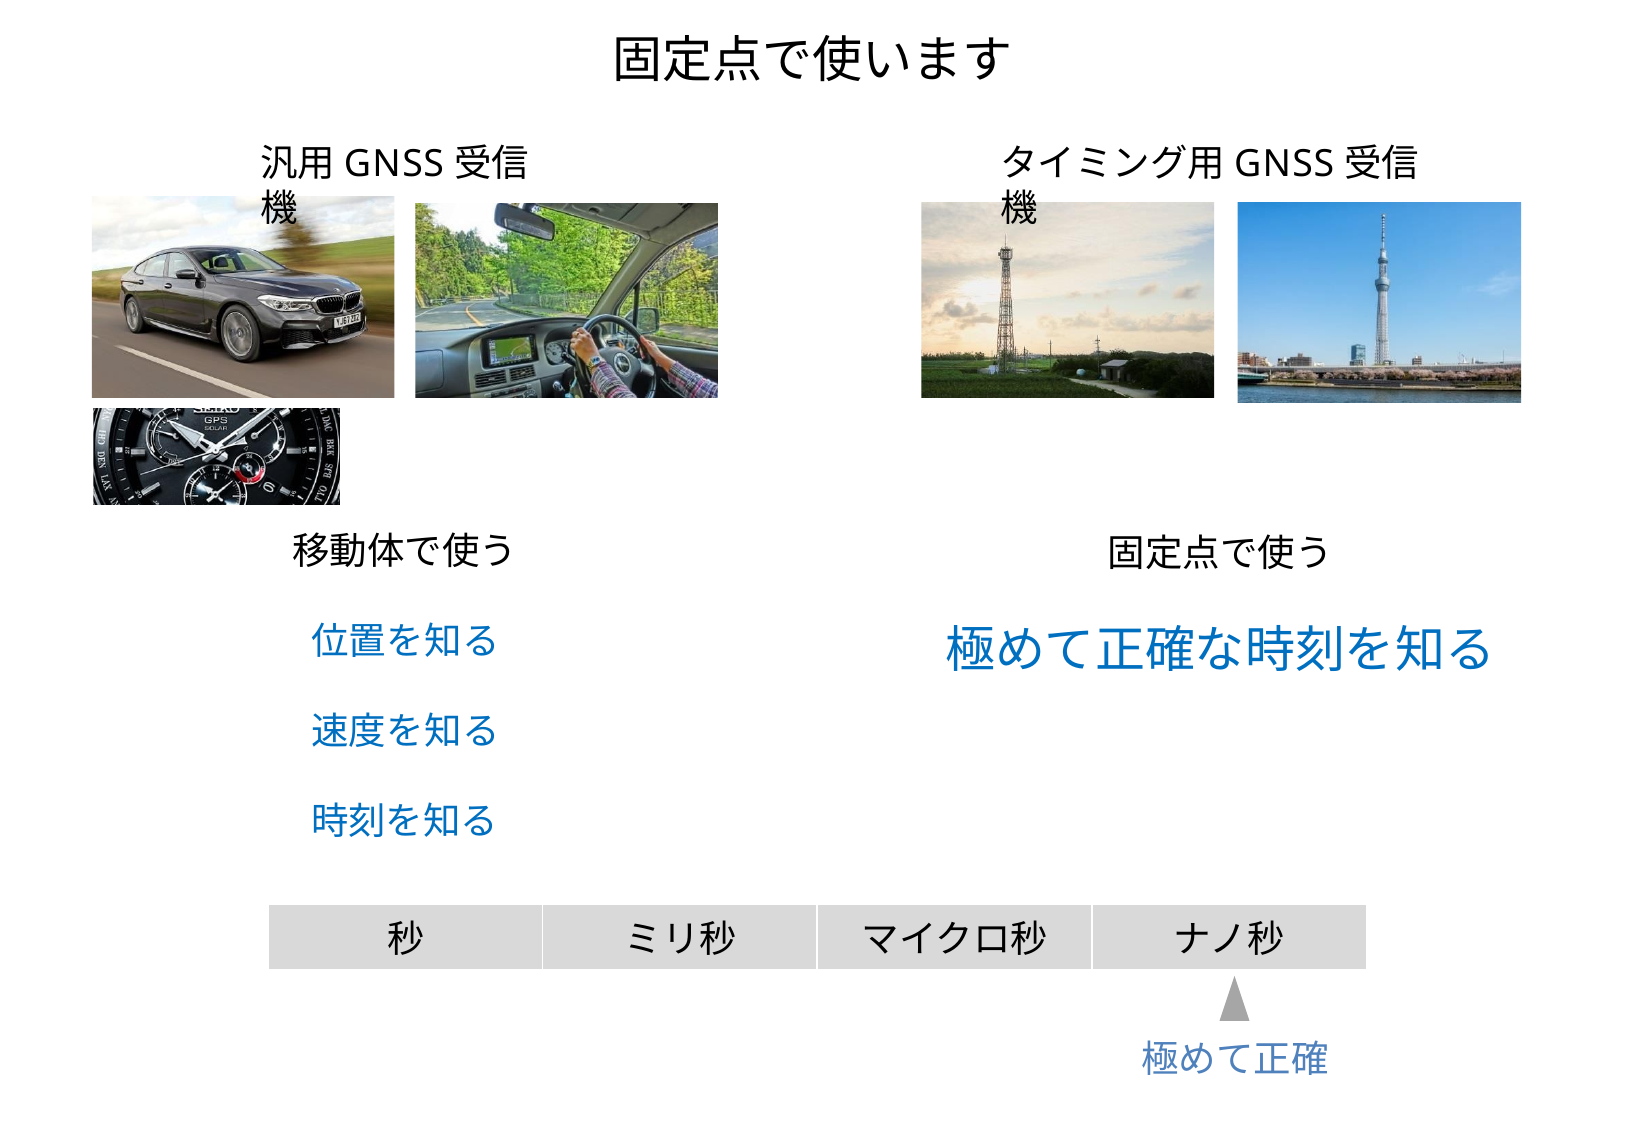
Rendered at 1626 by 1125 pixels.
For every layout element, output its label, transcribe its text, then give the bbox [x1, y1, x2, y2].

text_box 固定点で使う 極めて正確な時刻を知る [942, 526, 1498, 678]
table_header マイクロ秒 [818, 905, 1091, 969]
table_header 秒 [269, 905, 542, 969]
text_box [93, 408, 340, 505]
text_box [91, 196, 395, 398]
text_box [415, 203, 718, 398]
text_box タイミング用GNSS受信機 [998, 136, 1443, 229]
text_box 移動体で使う 位置を知る 速度を知る 時刻を知る [290, 525, 520, 843]
table_header ミリ秒 [543, 905, 816, 969]
table_header ナノ秒 [1093, 905, 1366, 969]
text_box 汎用GNSS受信機 [257, 136, 552, 229]
text_box [921, 202, 1215, 399]
text_box [1237, 202, 1522, 403]
text_box [1219, 975, 1250, 1021]
title 固定点で使います [610, 25, 1015, 216]
text_box 極めて正確 [1138, 1033, 1331, 1081]
